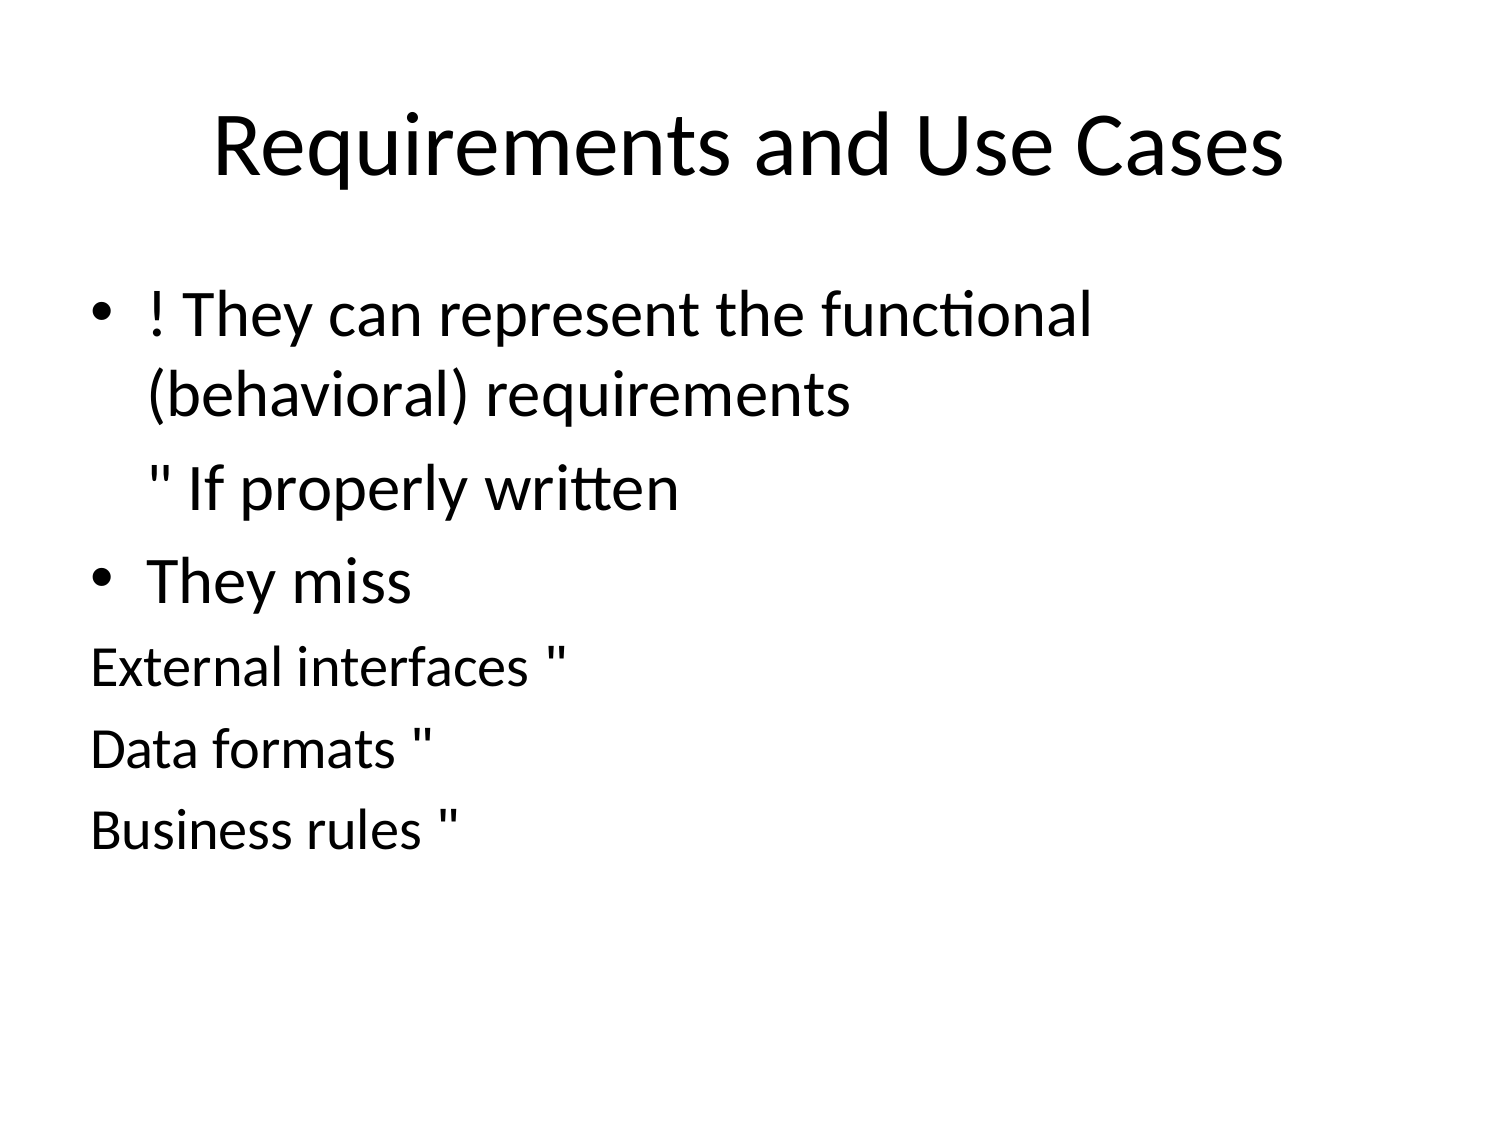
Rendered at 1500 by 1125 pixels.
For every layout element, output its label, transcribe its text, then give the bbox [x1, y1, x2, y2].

title Requirements and Use Cases [74, 44, 1426, 233]
list ! They can represent the functional (behavioral) requirements " If properly written They miss " External interfaces " Data formats " Business rules [74, 262, 1426, 1006]
